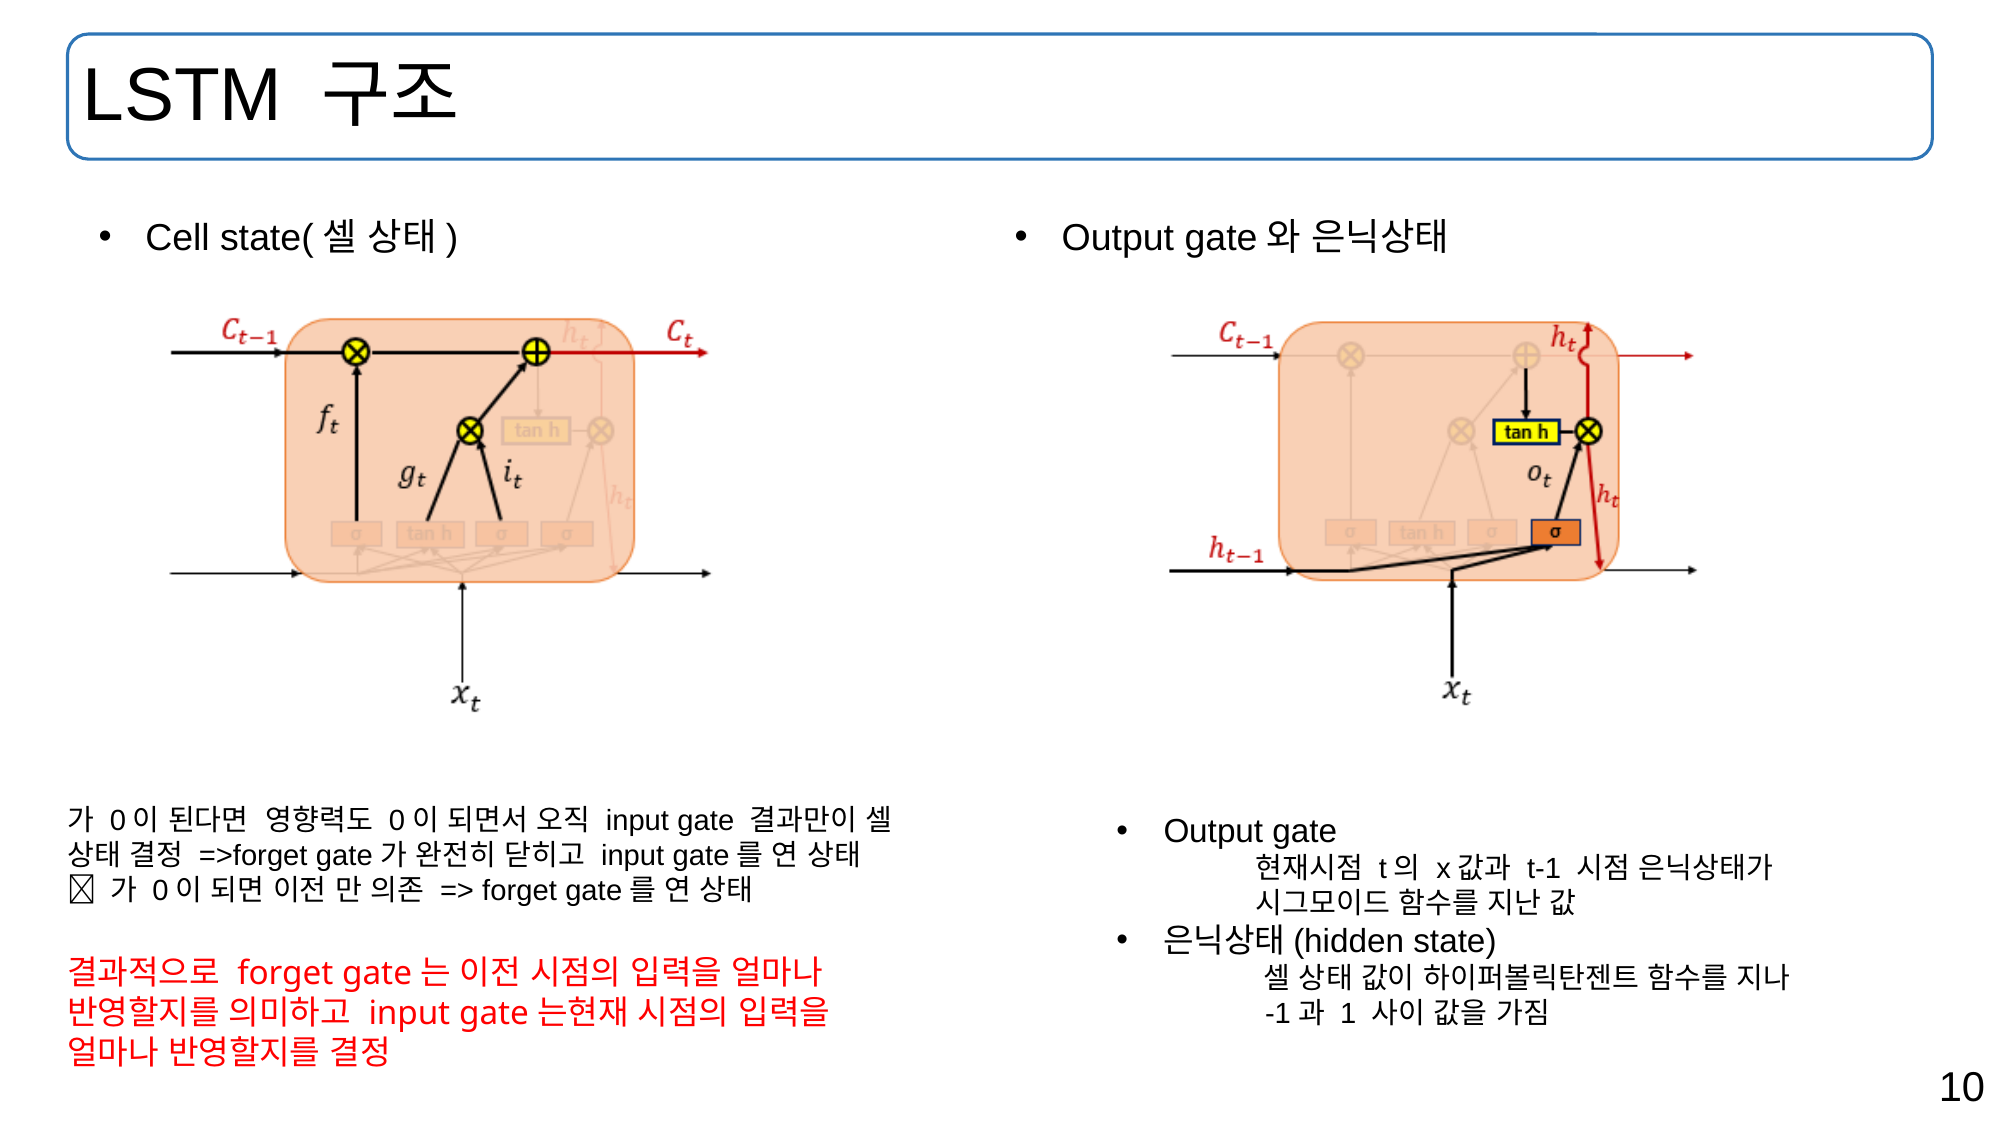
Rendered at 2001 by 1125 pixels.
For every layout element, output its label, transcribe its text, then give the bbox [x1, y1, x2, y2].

title LSTM 구조 [67, 34, 1933, 160]
picture [156, 298, 735, 719]
picture [1168, 305, 1727, 712]
text_box Output gate와 은닉상태 [999, 205, 2000, 266]
text_box Cell state(셀 상태) [83, 205, 550, 266]
